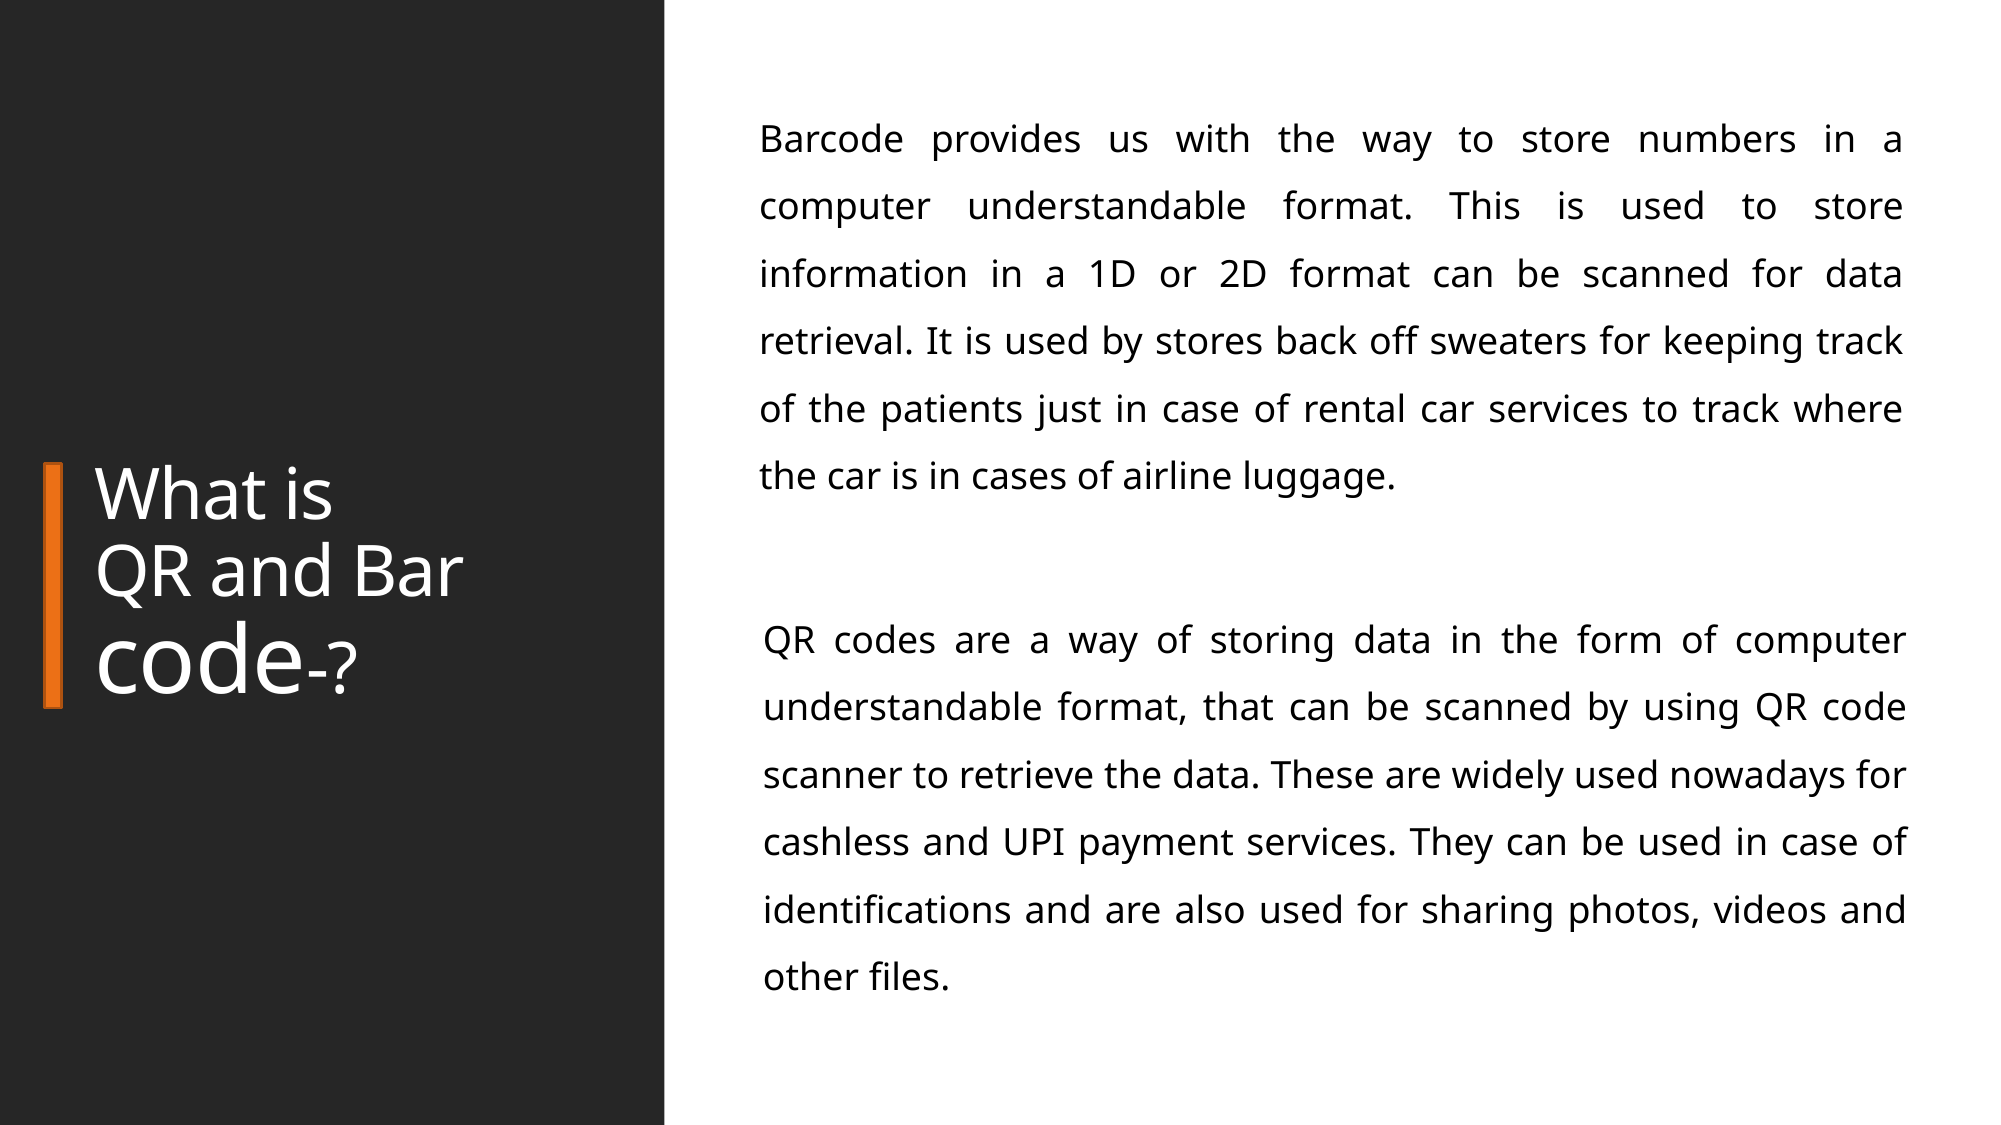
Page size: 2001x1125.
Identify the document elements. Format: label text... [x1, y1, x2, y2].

text_box QR codes are a way of storing data in the form of computer understandable format, that can be scanned by using QR code scanner to retrieve the data. These are widely used nowadays for cashless and UPI payment services. They can be used in case of identifications and are also used for sharing photos, videos and other files. [748, 585, 1923, 1006]
text_box Barcode provides us with the way to store numbers in a computer understandable format. This is used to store information in a 1D or 2D format can be scanned for data retrieval. It is used by stores back off sweaters for keeping track of the patients just in case of rental car services to track where the car is in cases of airline luggage. [744, 84, 1920, 505]
title What is QR and Bar code-? [79, 449, 586, 723]
text_box [0, 0, 666, 1125]
text_box [666, 0, 2000, 1125]
text_box [43, 462, 63, 709]
